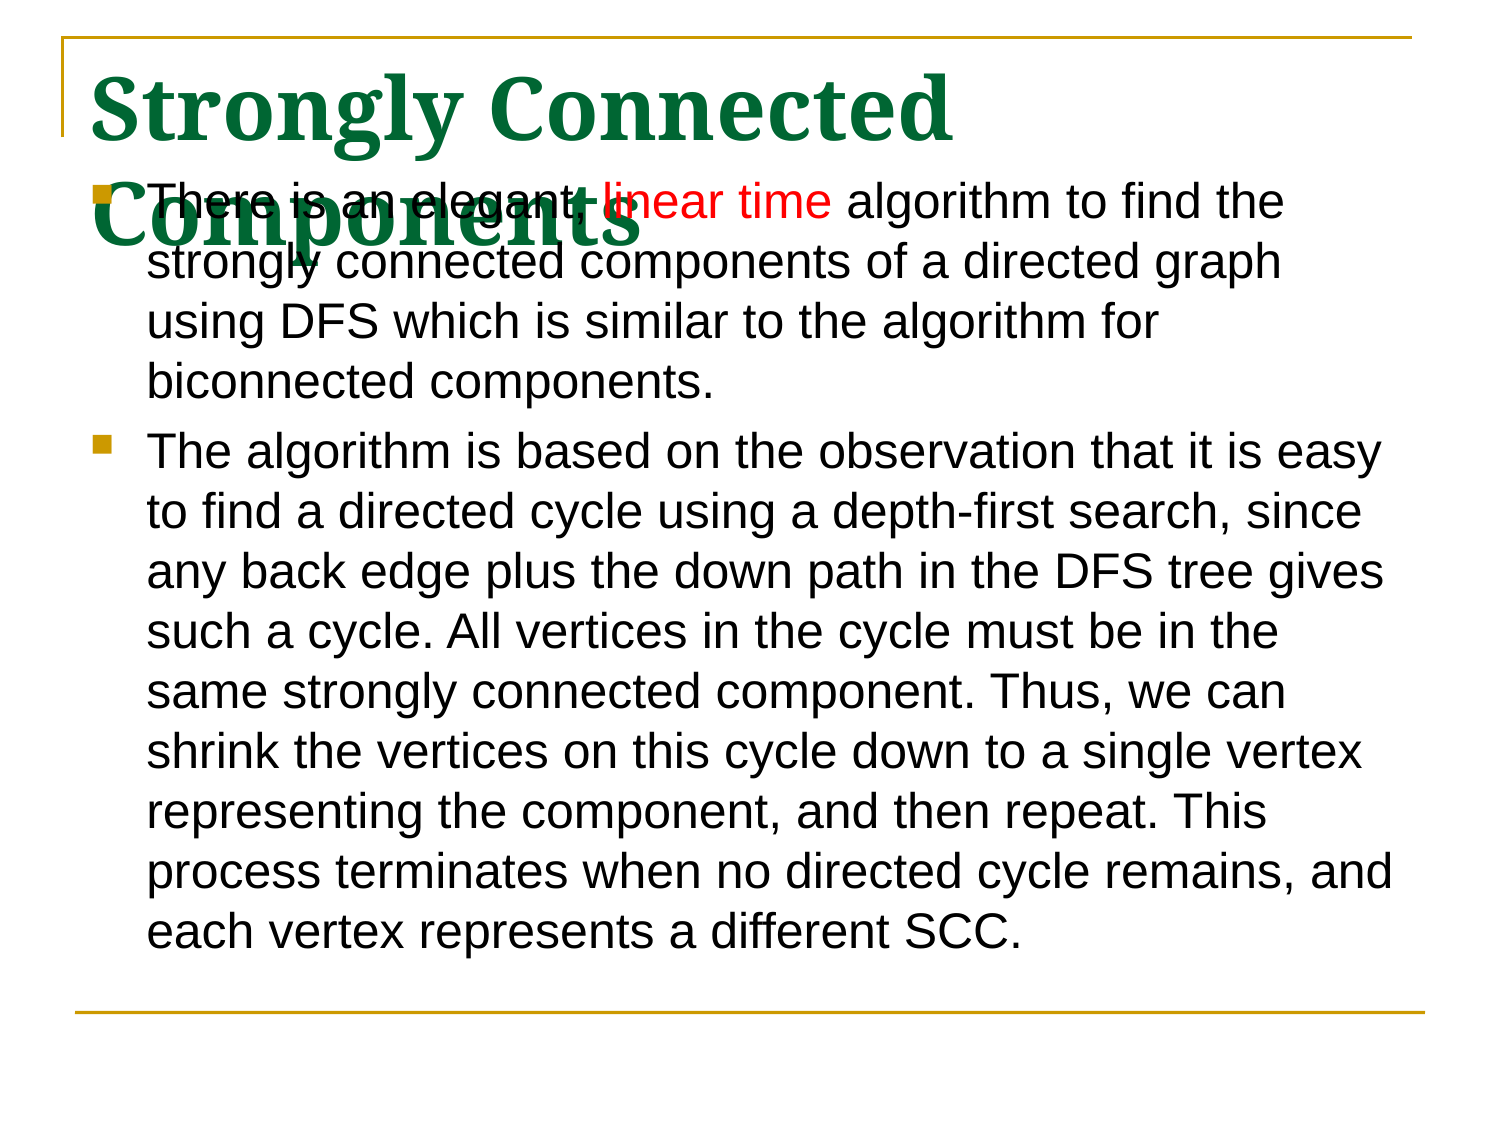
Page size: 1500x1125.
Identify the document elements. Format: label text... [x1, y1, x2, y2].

list There is an elegant, linear time algorithm to find the strongly connected components of a directed graph using DFS which is similar to the algorithm for biconnected components. The algorithm is based on the observation that it is easy to find a directed cycle using a depth-first search, since any back edge plus the down path in the DFS tree gives such a cycle. All vertices in the cycle must be in the same strongly connected component. Thus, we can shrink the vertices on this cycle down to a single vertex representing the component, and then repeat. This process terminates when no directed cycle remains, and each vertex represents a different SCC. [74, 160, 1426, 1071]
title Strongly Connected Components [74, 45, 1426, 160]
